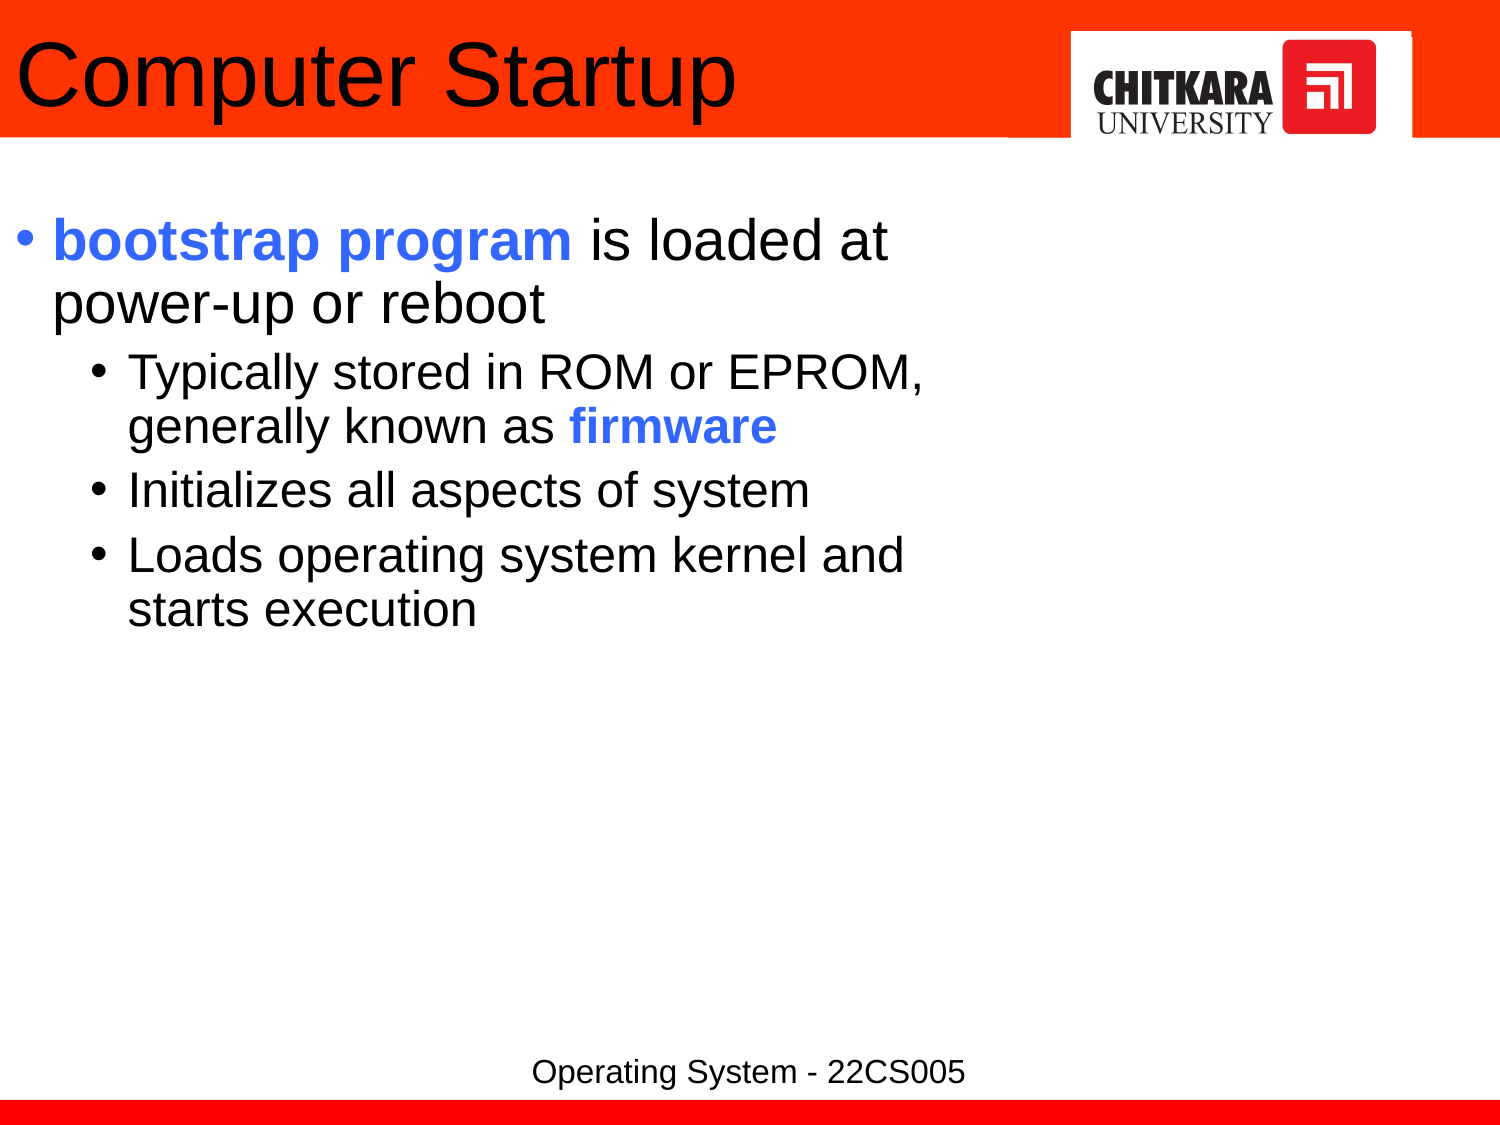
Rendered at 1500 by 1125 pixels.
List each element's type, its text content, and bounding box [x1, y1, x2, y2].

picture [1074, 37, 1391, 138]
text_box Operating System - 22CS005 [40, 1042, 1474, 1103]
list bootstrap program is loaded at power-up or reboot Typically stored in ROM or EPROM, generally known as firmware Initializes all aspects of system Loads operating system kernel and starts execution [0, 202, 1037, 946]
title Computer Startup [0, 29, 1350, 125]
